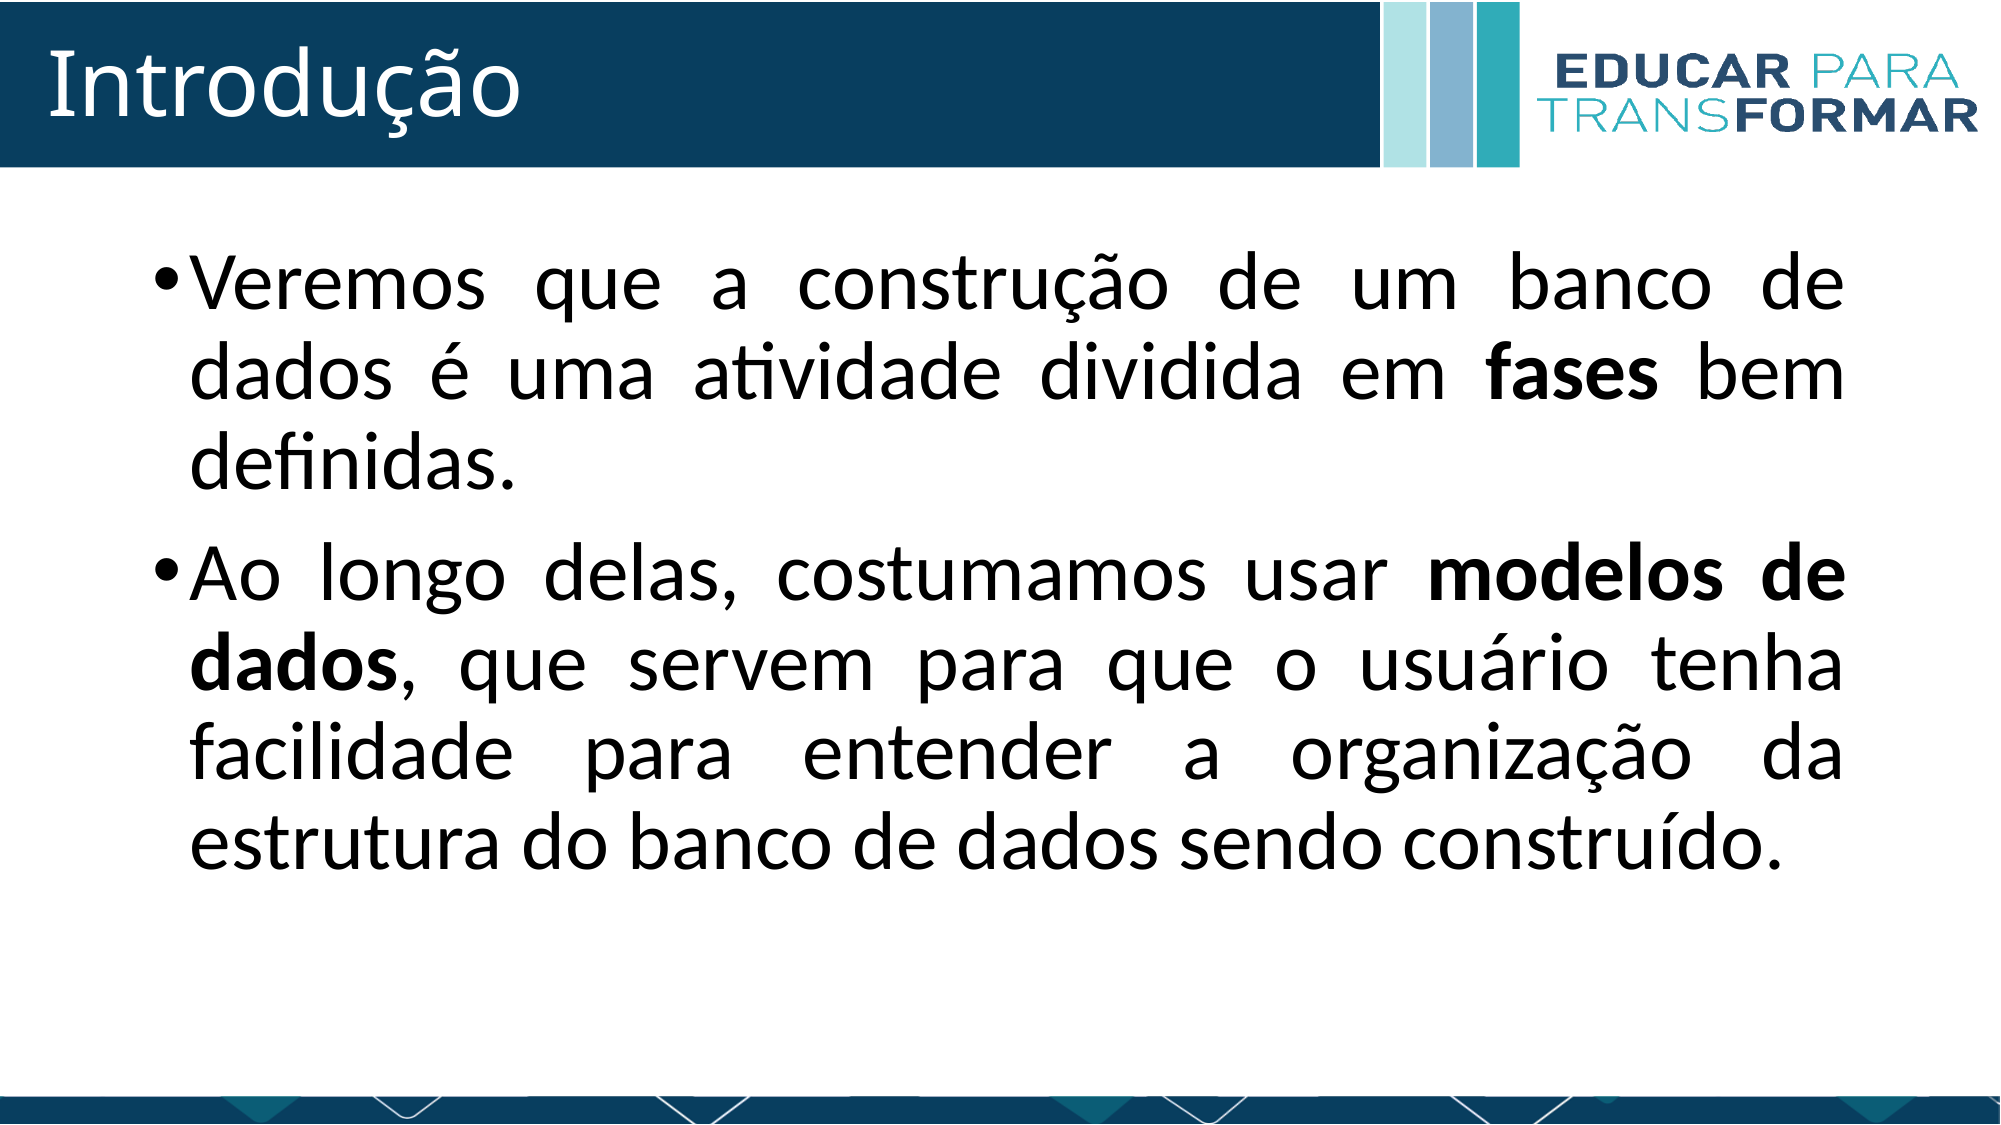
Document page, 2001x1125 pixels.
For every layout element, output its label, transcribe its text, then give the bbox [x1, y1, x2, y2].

title Introdução [32, 23, 1758, 150]
list Veremos que a construção de um banco de dados é uma atividade dividida em fases bem definidas. Ao longo delas, costumamos usar modelos de dados, que servem para que o usuário tenha facilidade para entender a organização da estrutura do banco de dados sendo construído. [137, 230, 1863, 944]
picture [0, 1096, 2000, 1124]
picture [1758, 53, 1978, 132]
